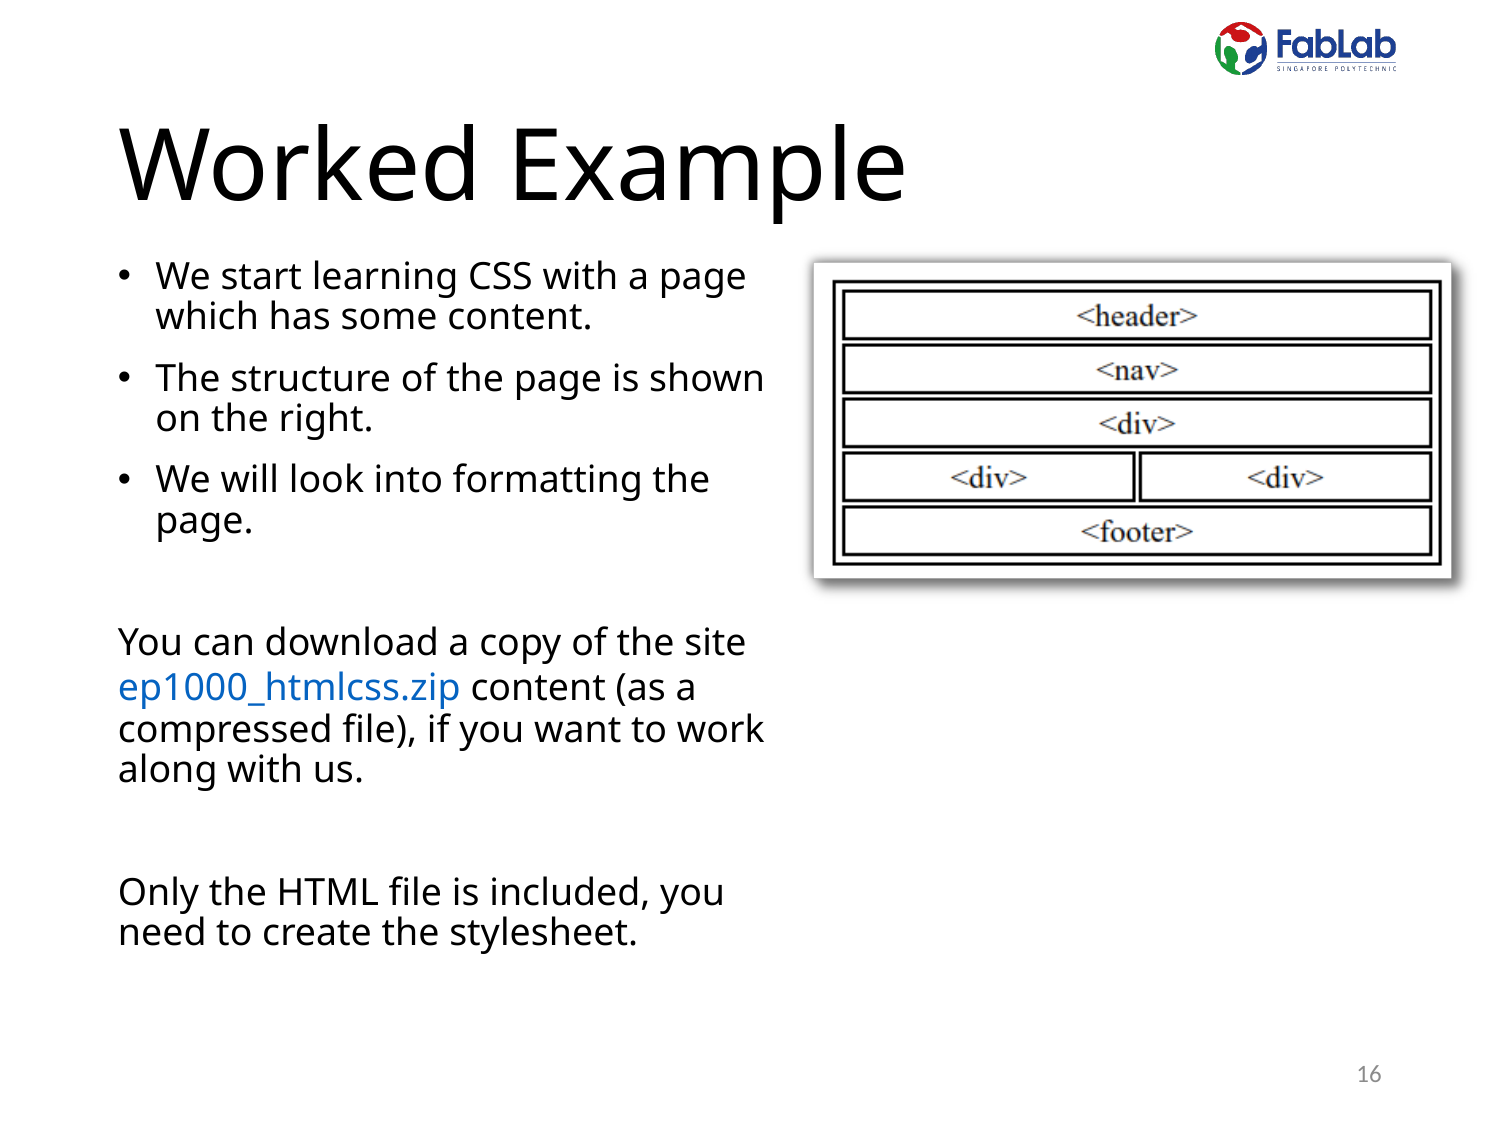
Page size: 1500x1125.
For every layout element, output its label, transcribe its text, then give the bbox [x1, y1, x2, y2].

list We start learning CSS with a page which has some content. The structure of the page is shown on the right. We will look into formatting the page. You can download a copy of the site ep1000_htmlcss.zip content (as a compressed file), if you want to work along with us. Only the HTML file is included, you need to create the stylesheet. [103, 249, 794, 964]
picture [798, 247, 1477, 604]
title Worked Example [103, 59, 1397, 278]
slide_number 16 [1059, 1042, 1397, 1103]
picture [1215, 22, 1396, 59]
